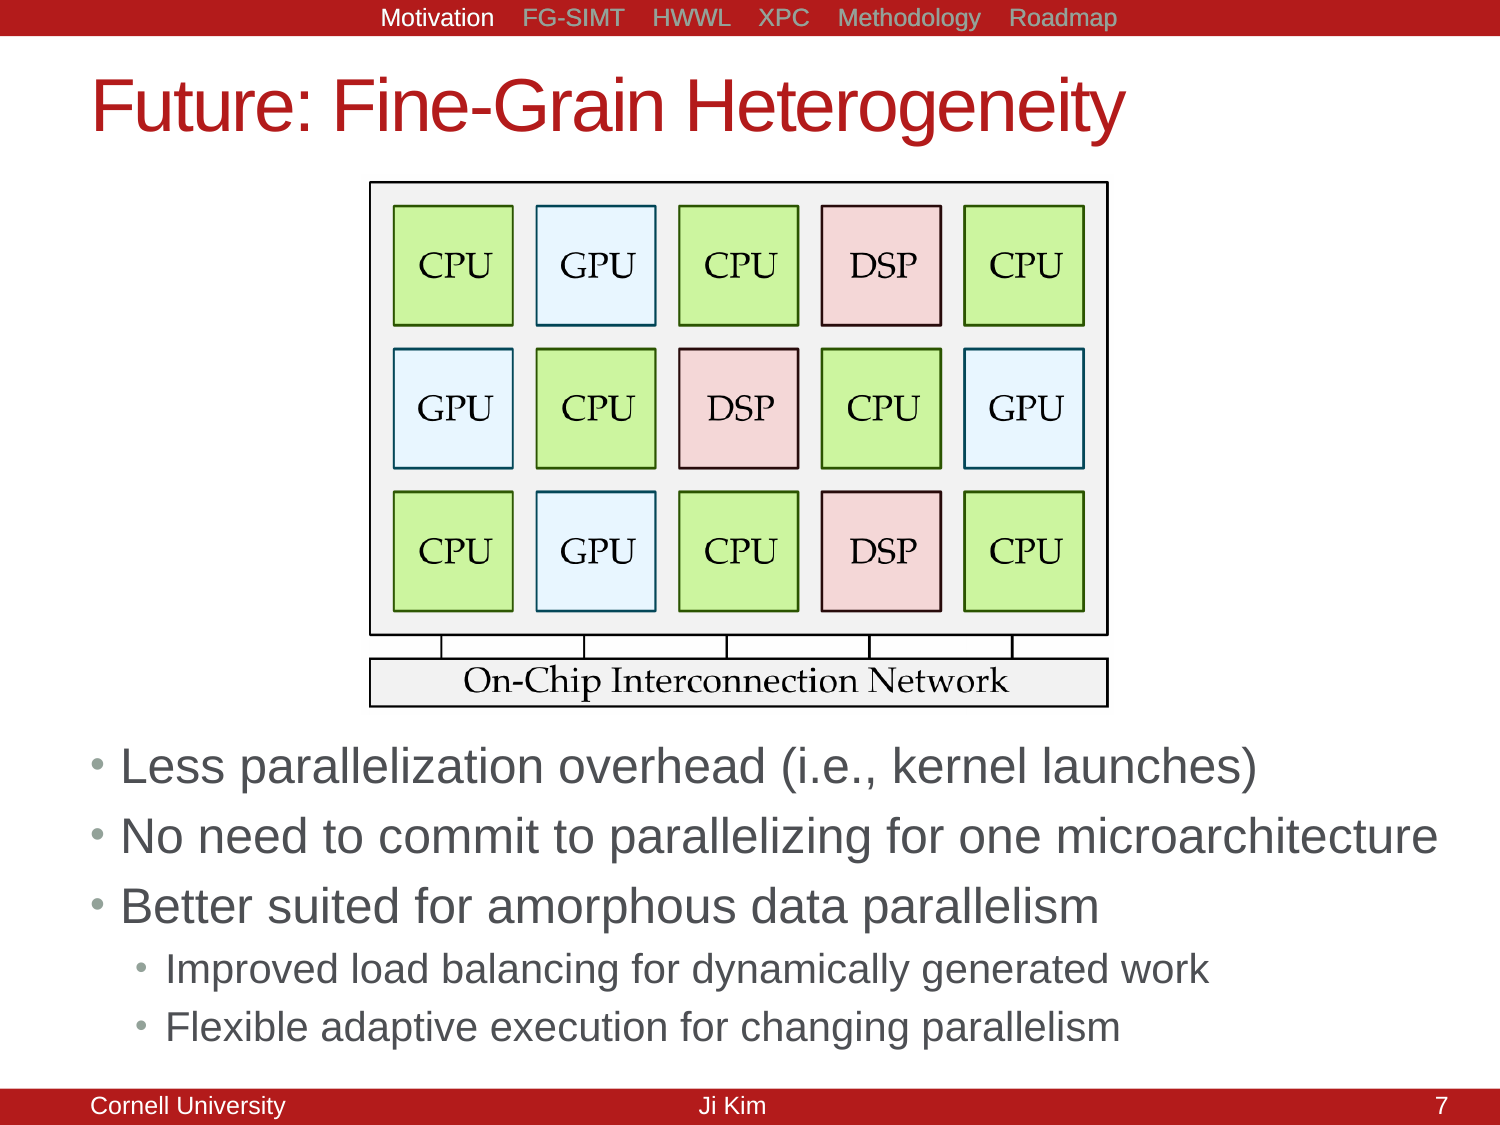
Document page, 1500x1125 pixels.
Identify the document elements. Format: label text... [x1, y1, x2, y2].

title Future: Fine-Grain Heterogeneity [75, 39, 1425, 166]
text_box Motivation FG-SIMT HWWL XPC Methodology Roadmap [0, 0, 1500, 39]
picture [361, 174, 1115, 715]
slide_number 7 [1114, 1074, 1464, 1125]
text_box Less parallelization overhead (i.e., kernel launches) No need to commit to parallelizing for one microarchitecture Better suited for amorphous data parallelism Improved load balancing for dynamically generated work Flexible adaptive execution for changing parallelism [75, 725, 1464, 1101]
